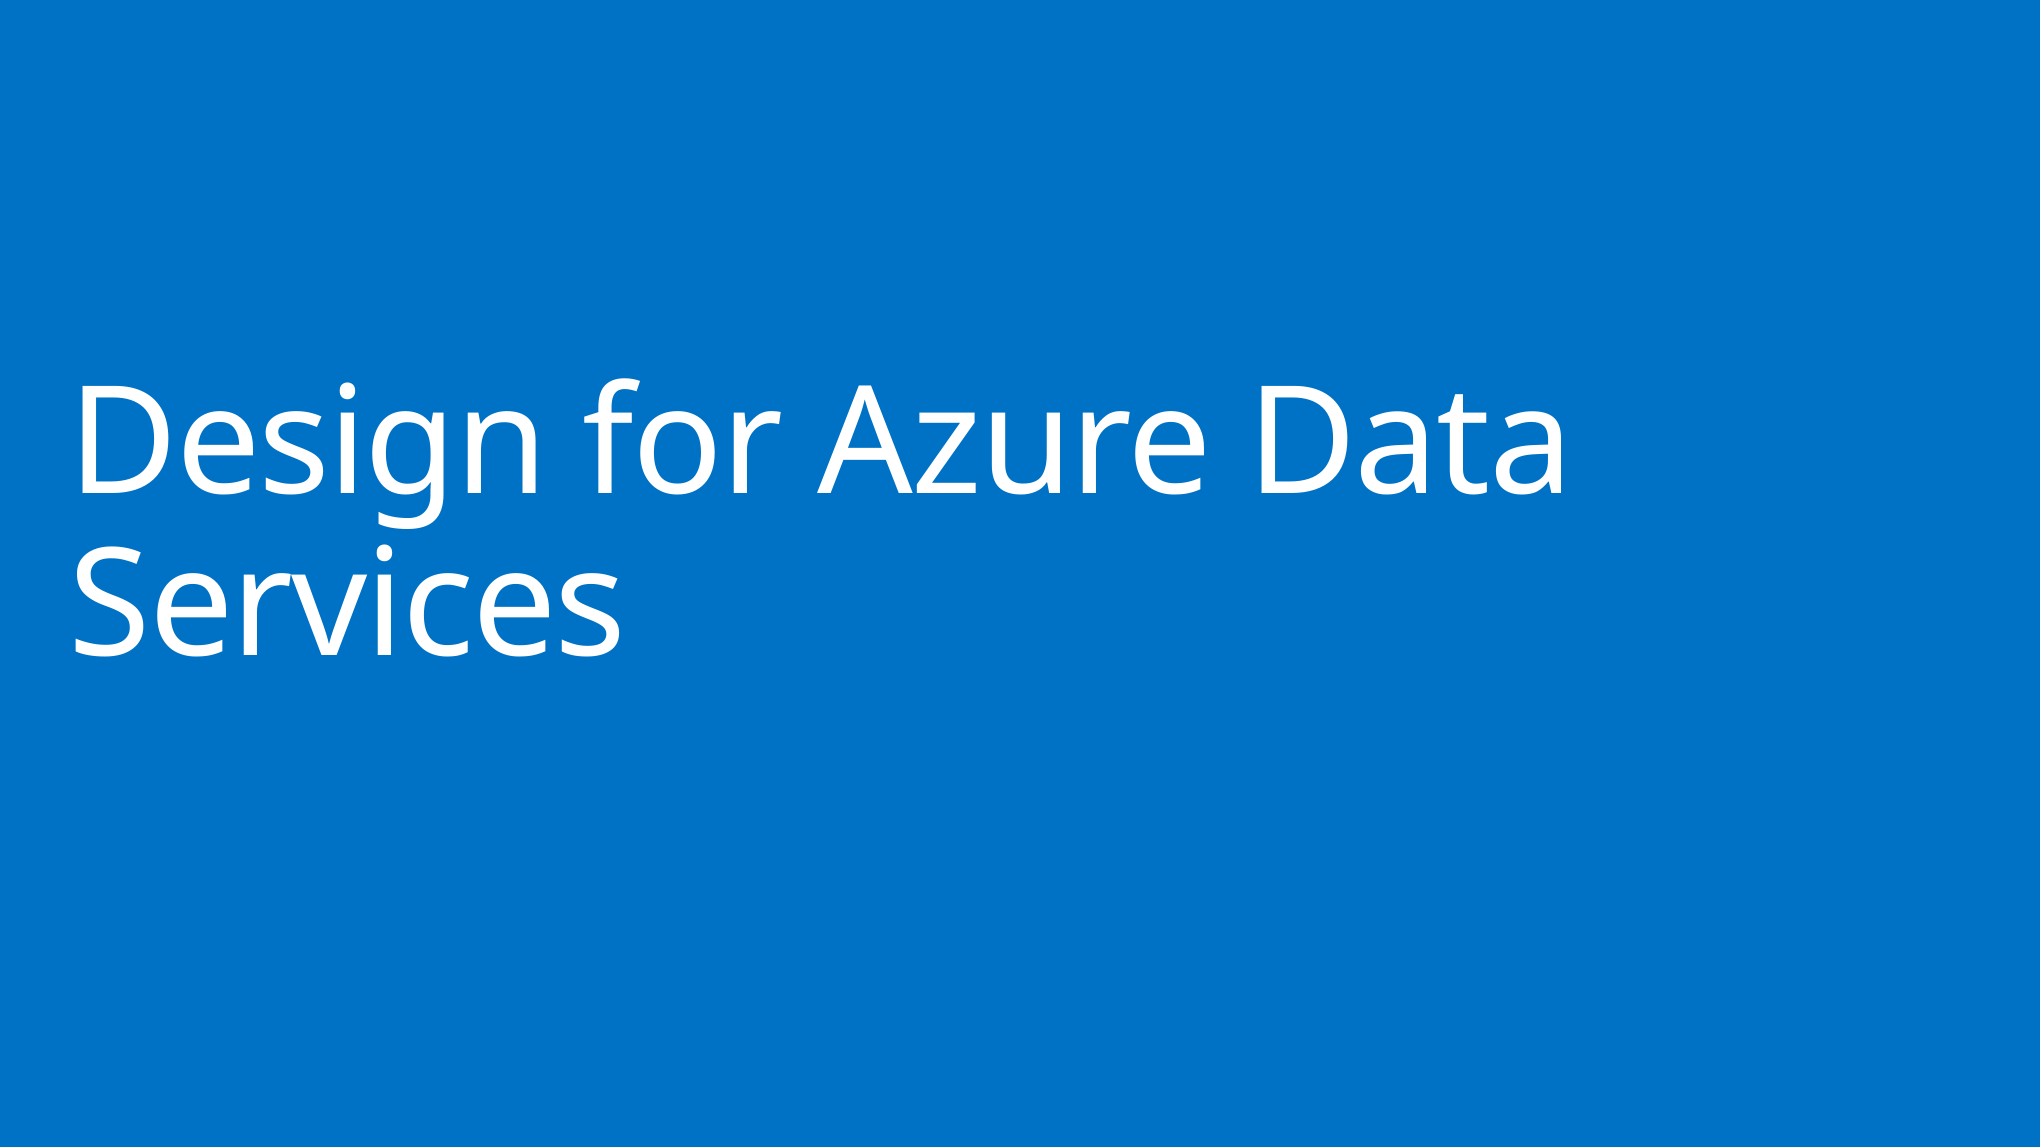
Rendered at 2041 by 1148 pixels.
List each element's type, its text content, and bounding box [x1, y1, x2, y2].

title Design for Azure Data Services [45, 348, 1996, 543]
